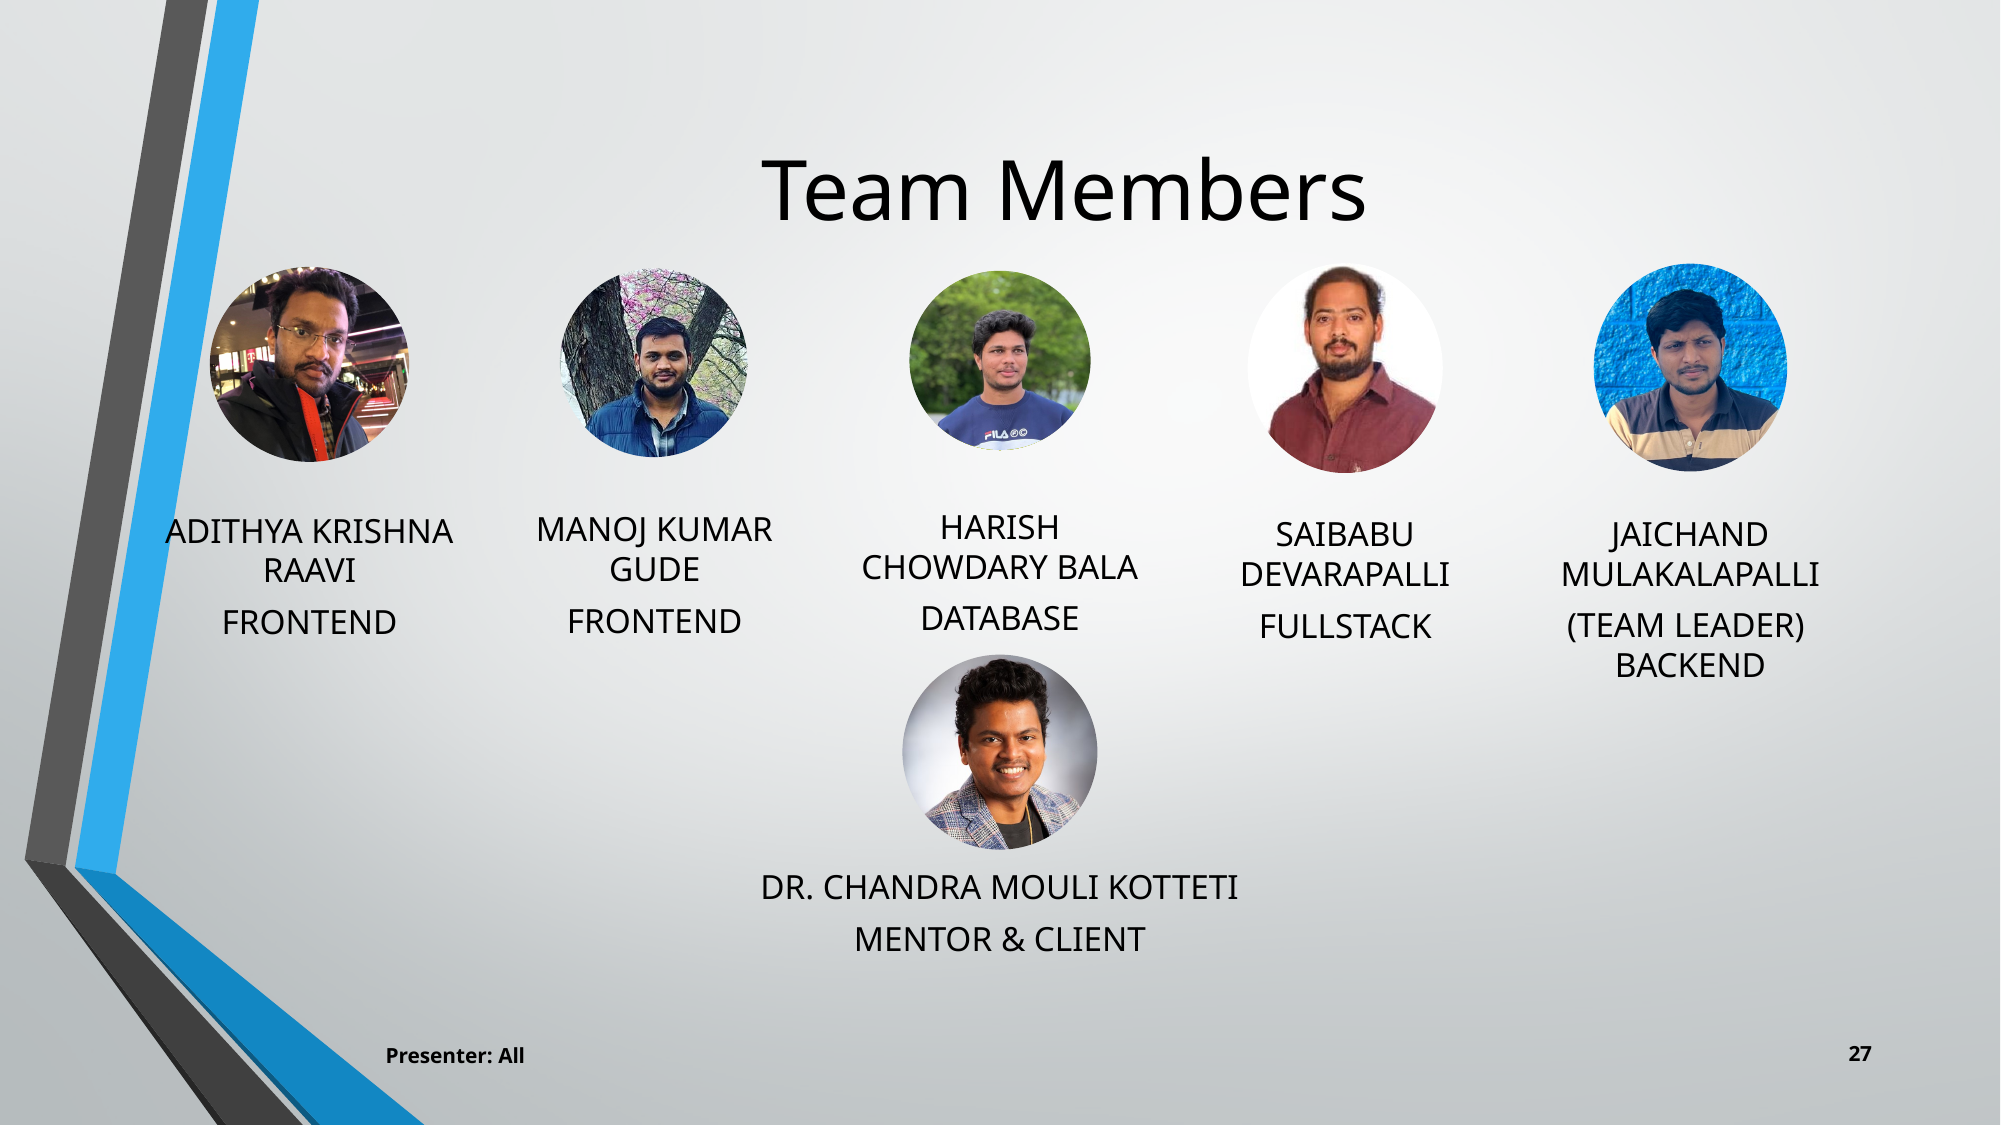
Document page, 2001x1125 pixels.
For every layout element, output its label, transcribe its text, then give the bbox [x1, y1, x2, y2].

title Team Members [243, 112, 1887, 263]
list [132, 262, 1868, 652]
slide_number 27 [1796, 1025, 1887, 1085]
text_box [132, 652, 1868, 1027]
footer Presenter: All [370, 1027, 1533, 1085]
